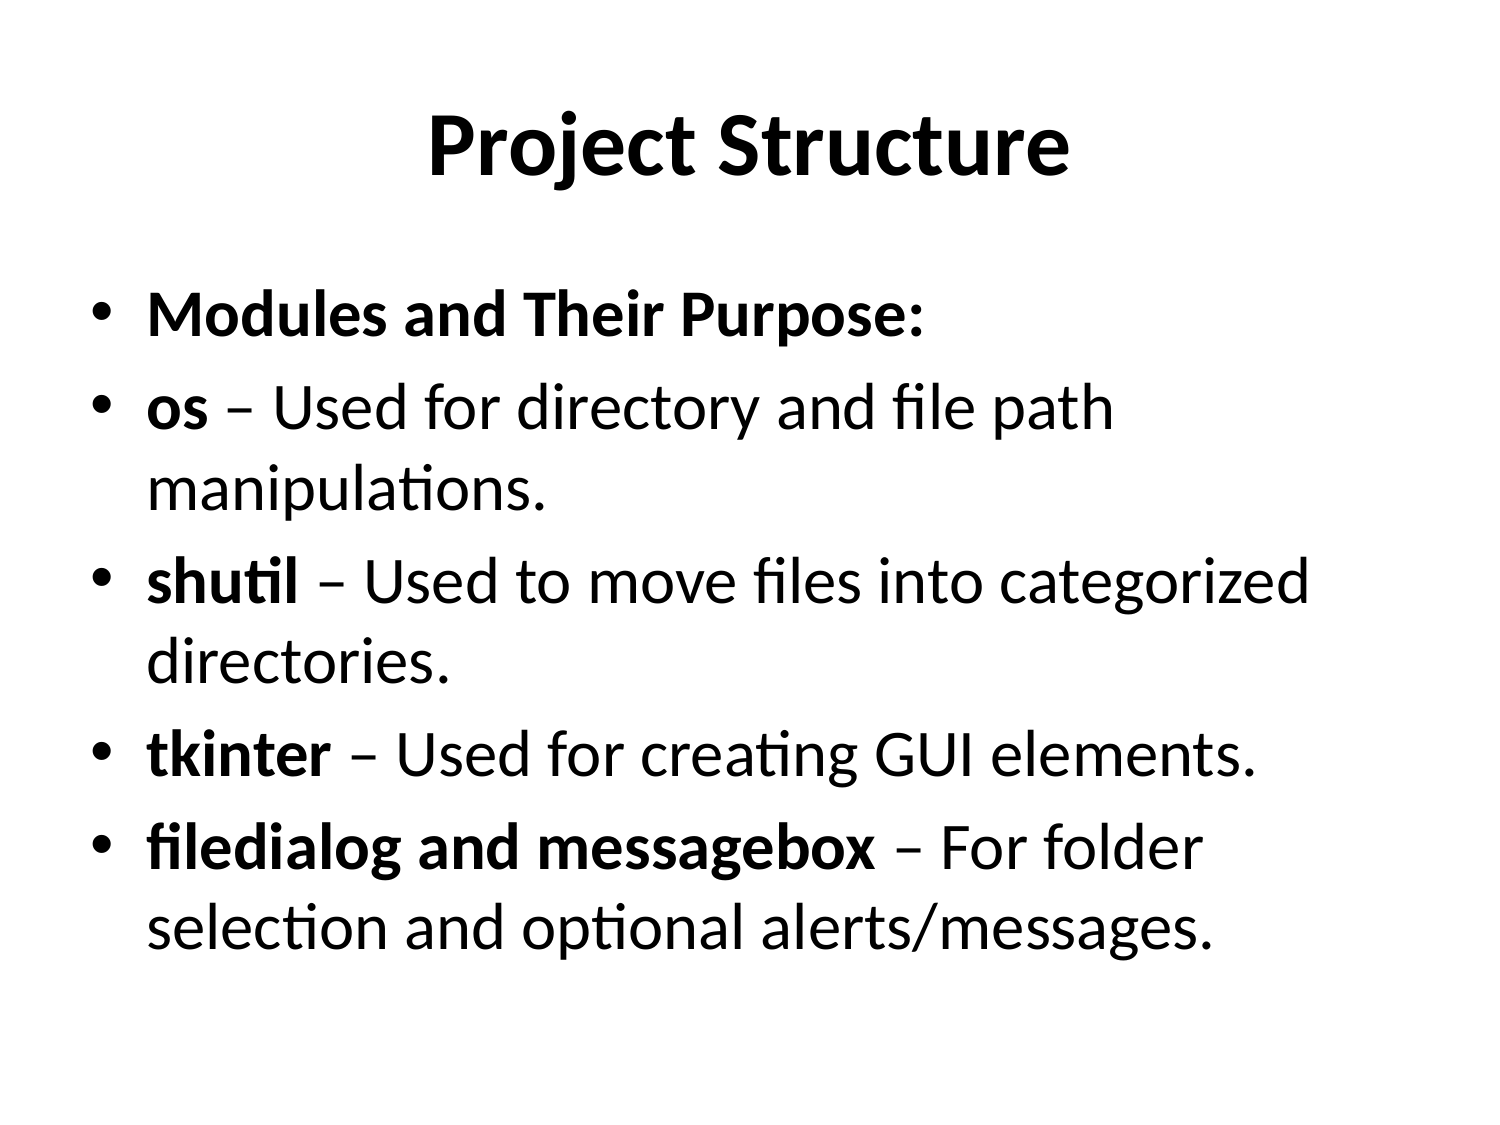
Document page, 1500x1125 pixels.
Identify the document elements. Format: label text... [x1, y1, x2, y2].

list Modules and Their Purpose: os – Used for directory and file path manipulations. shutil – Used to move files into categorized directories. tkinter – Used for creating GUI elements. filedialog and messagebox – For folder selection and optional alerts/messages. [75, 262, 1425, 1005]
title Project Structure [75, 45, 1425, 233]
